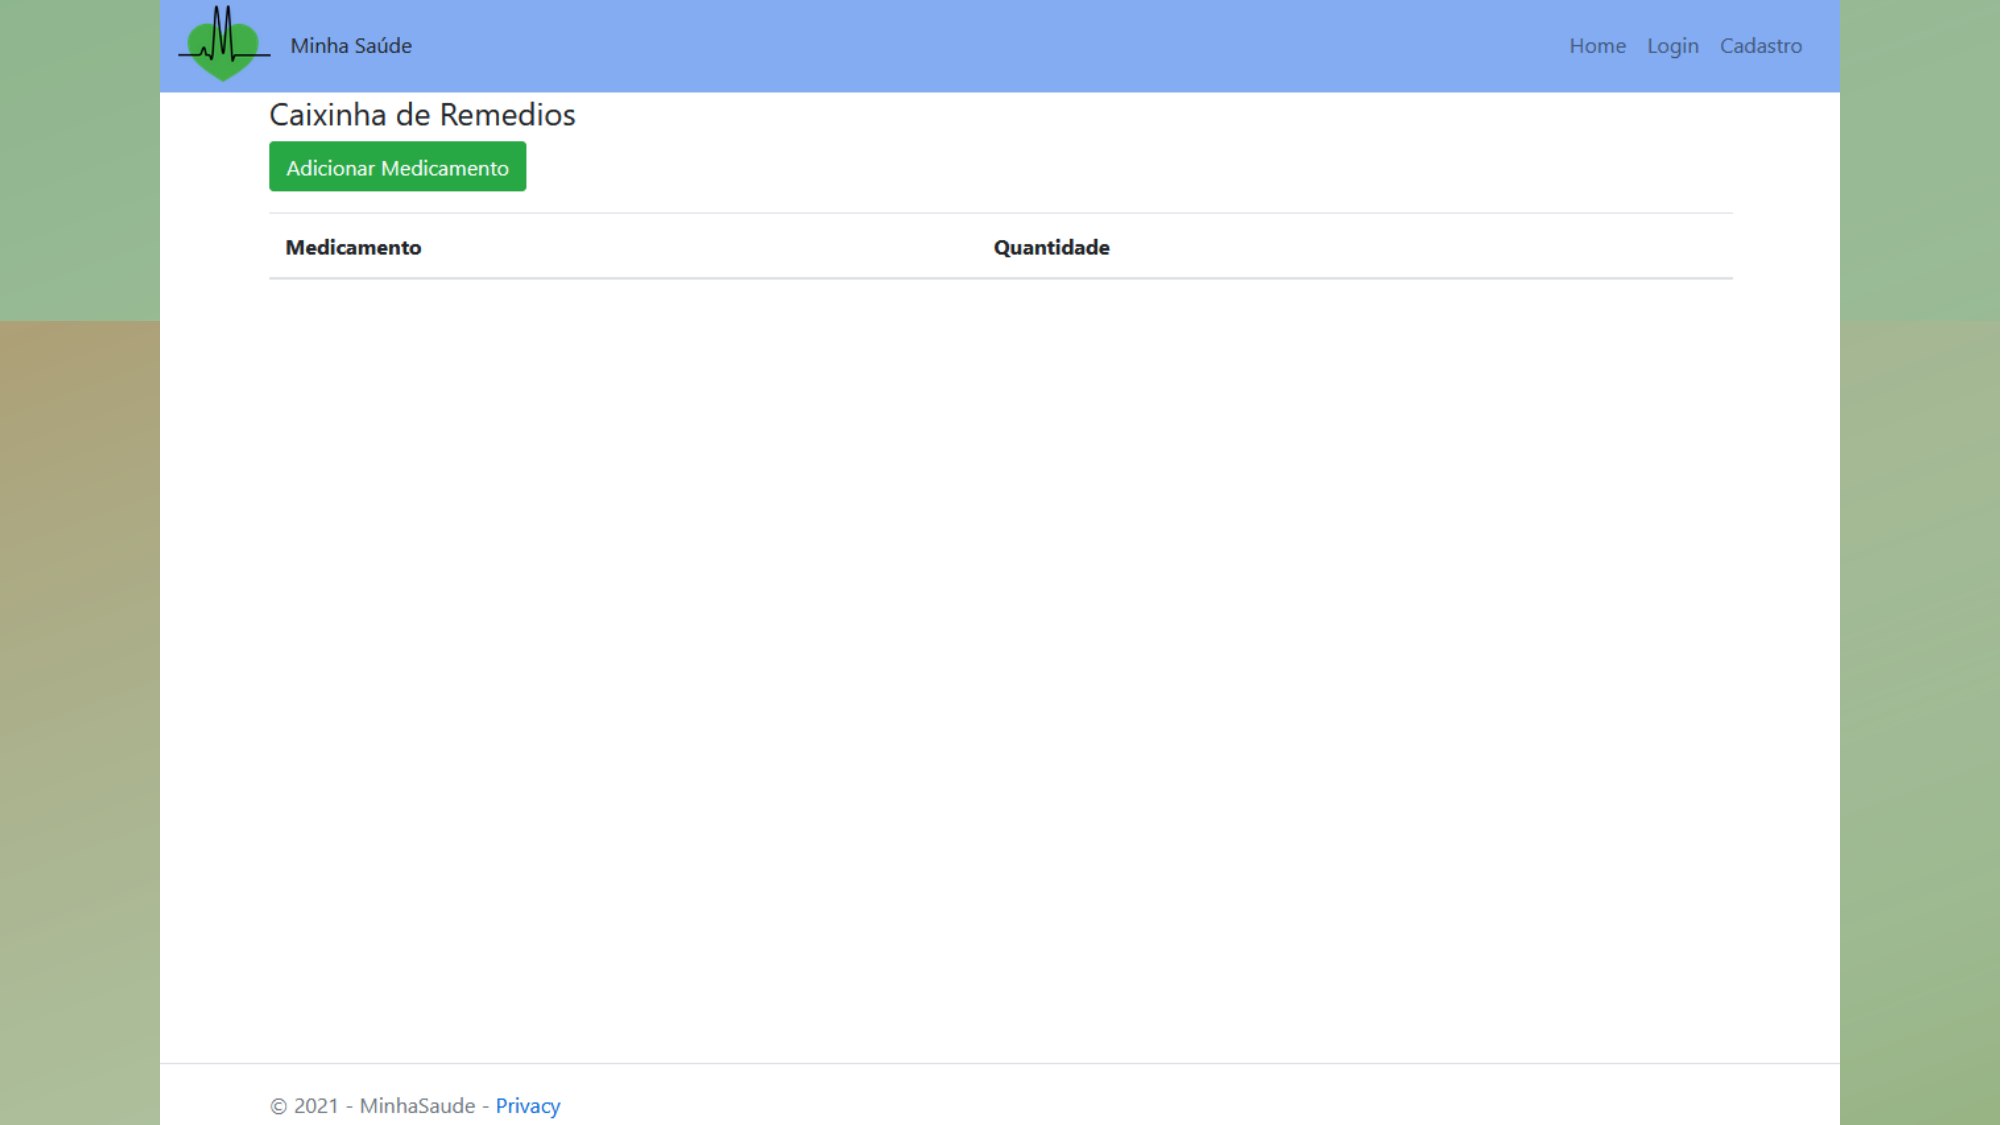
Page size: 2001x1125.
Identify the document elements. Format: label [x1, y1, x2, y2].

text_box [1840, 0, 2000, 321]
text_box [0, 321, 160, 1125]
text_box [0, 0, 160, 321]
picture [160, 0, 1840, 1125]
text_box [1840, 321, 2000, 1125]
